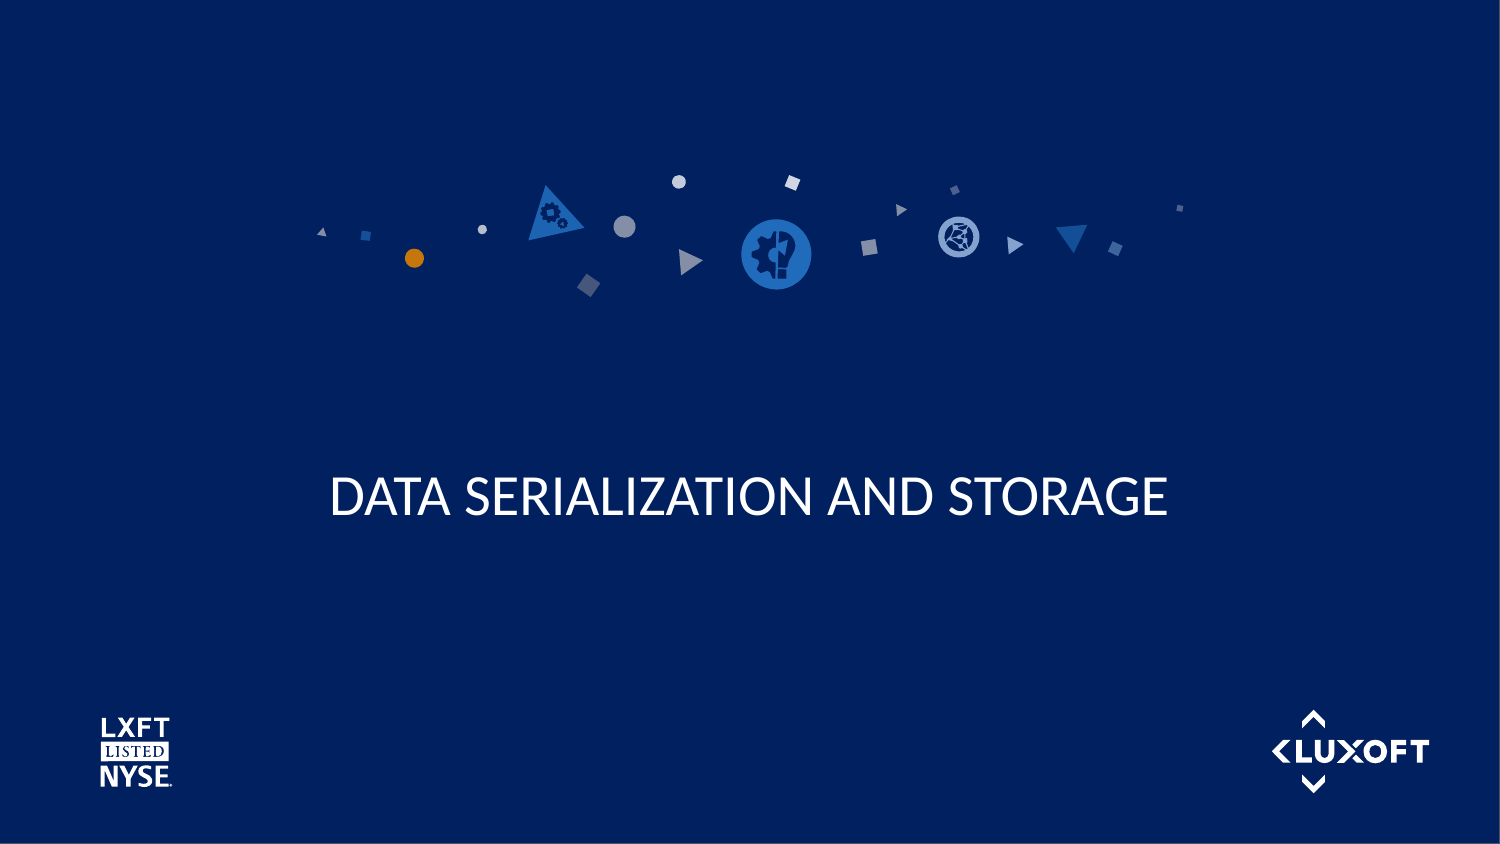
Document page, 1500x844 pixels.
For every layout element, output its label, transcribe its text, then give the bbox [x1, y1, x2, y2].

title DATA SERIALIZATION AND STORAGE [136, 451, 1363, 663]
